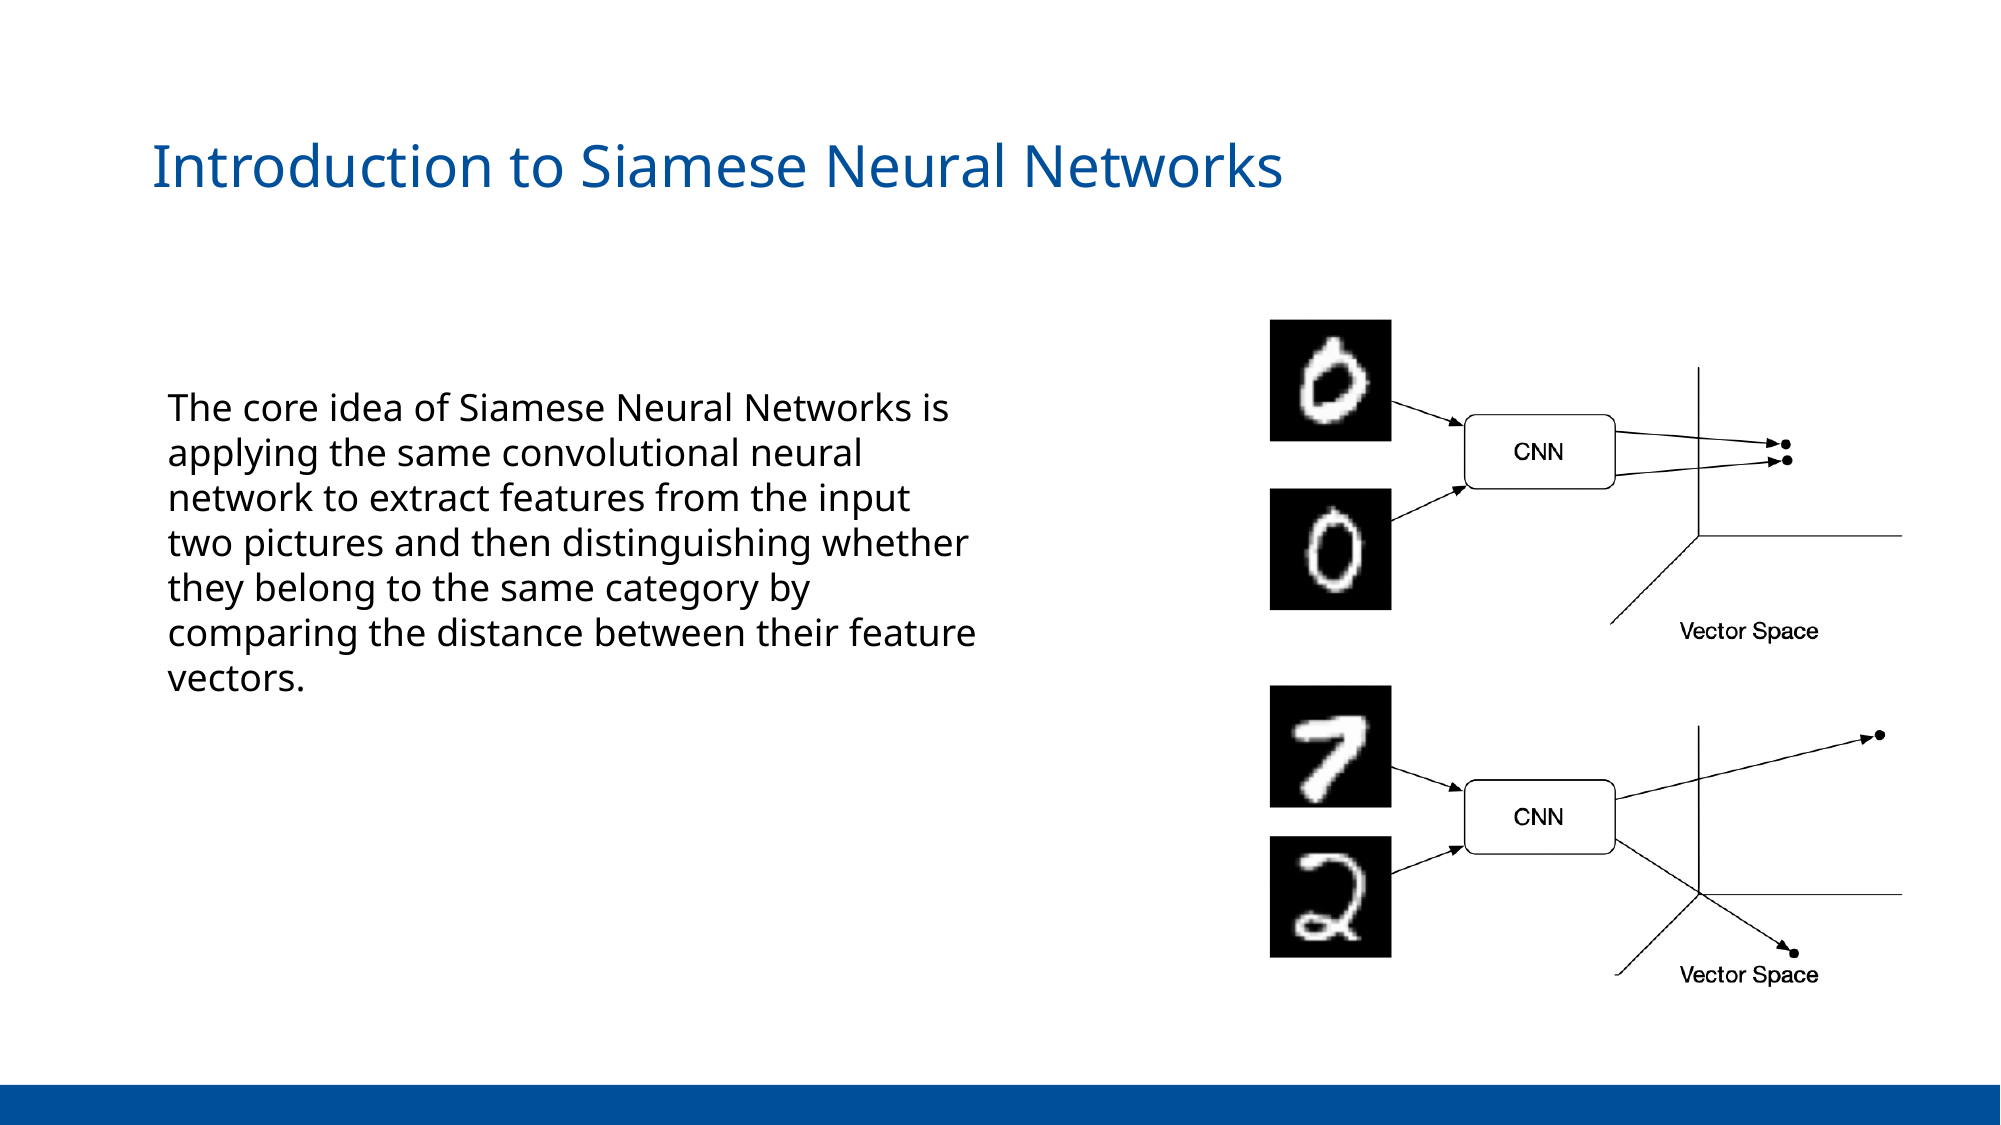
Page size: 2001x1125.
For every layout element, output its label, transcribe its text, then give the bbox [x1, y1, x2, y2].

picture [1252, 297, 1935, 1012]
text_box The core idea of Siamese Neural Networks is applying the same convolutional neural network to extract features from the input two pictures and then distinguishing whether they belong to the same category by comparing the distance between their feature vectors. [153, 376, 998, 707]
text_box Introduction to Siamese Neural Networks [137, 59, 1863, 278]
